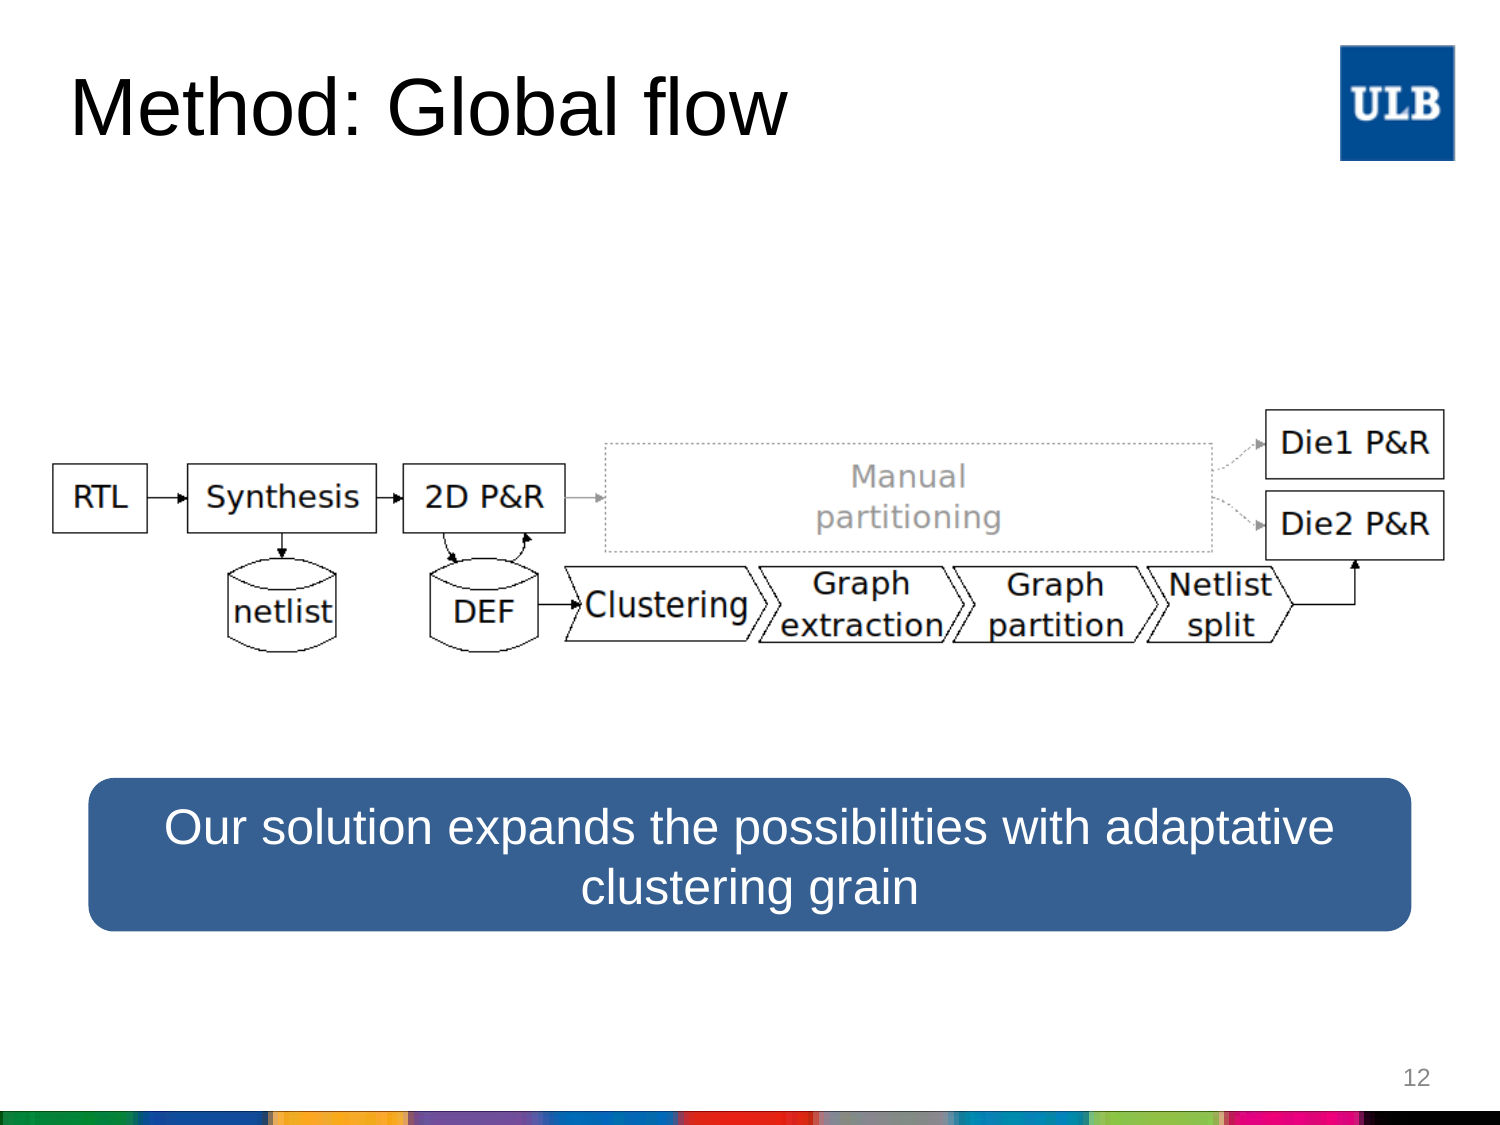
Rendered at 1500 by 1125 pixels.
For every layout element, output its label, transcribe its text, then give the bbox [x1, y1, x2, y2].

title Method: Global flow [55, 45, 1332, 161]
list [51, 408, 1447, 655]
slide_number 12 [1095, 1055, 1446, 1097]
picture [0, 1111, 964, 1125]
picture [1340, 45, 1457, 161]
picture [1074, 1111, 1500, 1125]
text_box Our solution expands the possibilities with adaptative clustering grain [86, 775, 1414, 934]
